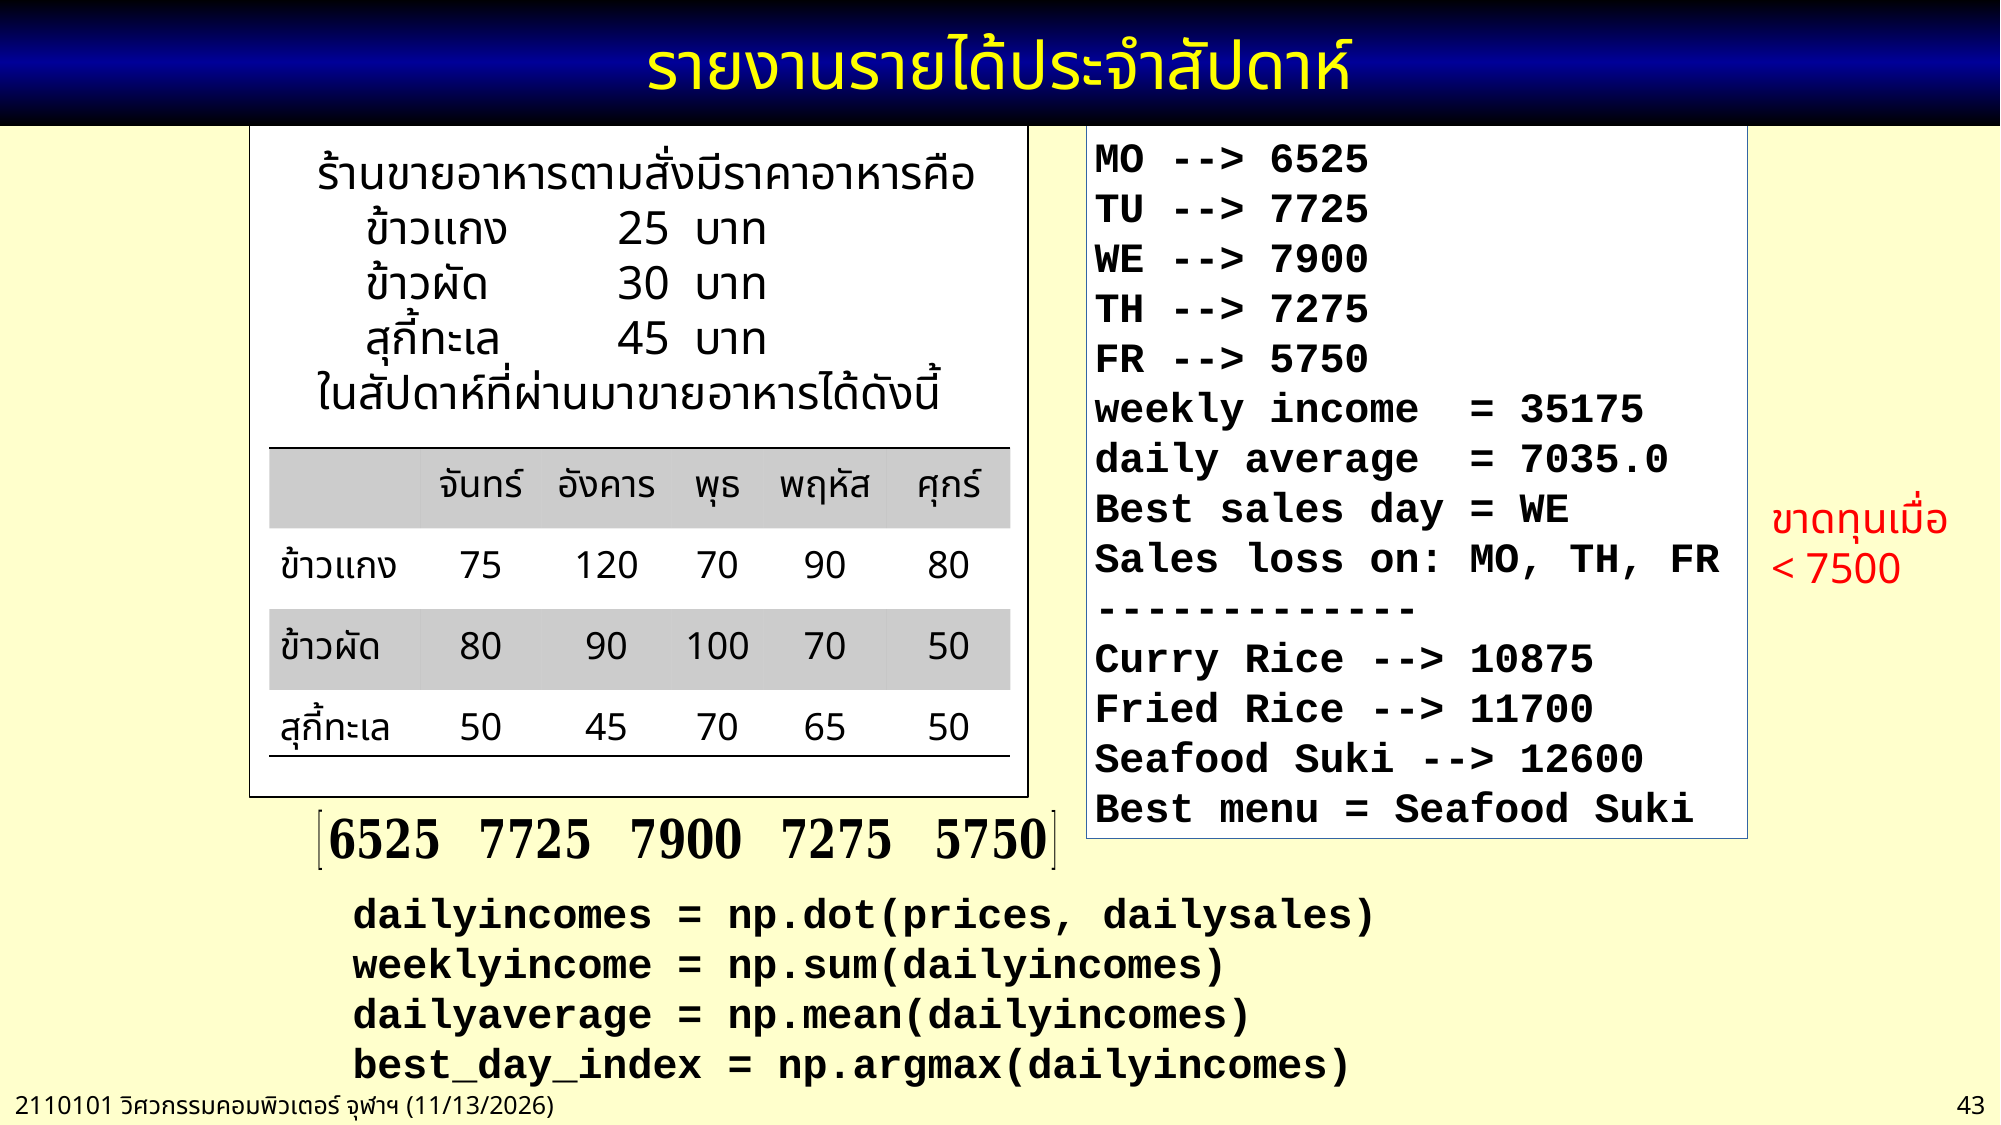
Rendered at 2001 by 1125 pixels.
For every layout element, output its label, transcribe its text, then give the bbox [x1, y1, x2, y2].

title รายงานรายได้ประจำสัปดาห์ [0, 0, 2000, 126]
text_box MO --> 6525 TU --> 7725 WE --> 7900 TH --> 7275 FR --> 5750 weekly income = 35175 daily average = 7035.0 Best sales day = WE Sales loss on: MO, TH, FR ------------- Curry Rice --> 10875 Fried Rice --> 11700 Seafood Suki --> 12600 Best menu = Seafood Suki [1086, 126, 1748, 839]
text_box ขาดทุนเมื่อ < 7500 [1756, 484, 1976, 600]
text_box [249, 122, 1029, 798]
text_box dailyincomes = np.dot(prices, dailysales) weeklyincome = np.sum(dailyincomes) dailyaverage = np.mean(dailyincomes) best_day_index = np.argmax(dailyincomes) [337, 879, 1393, 1094]
